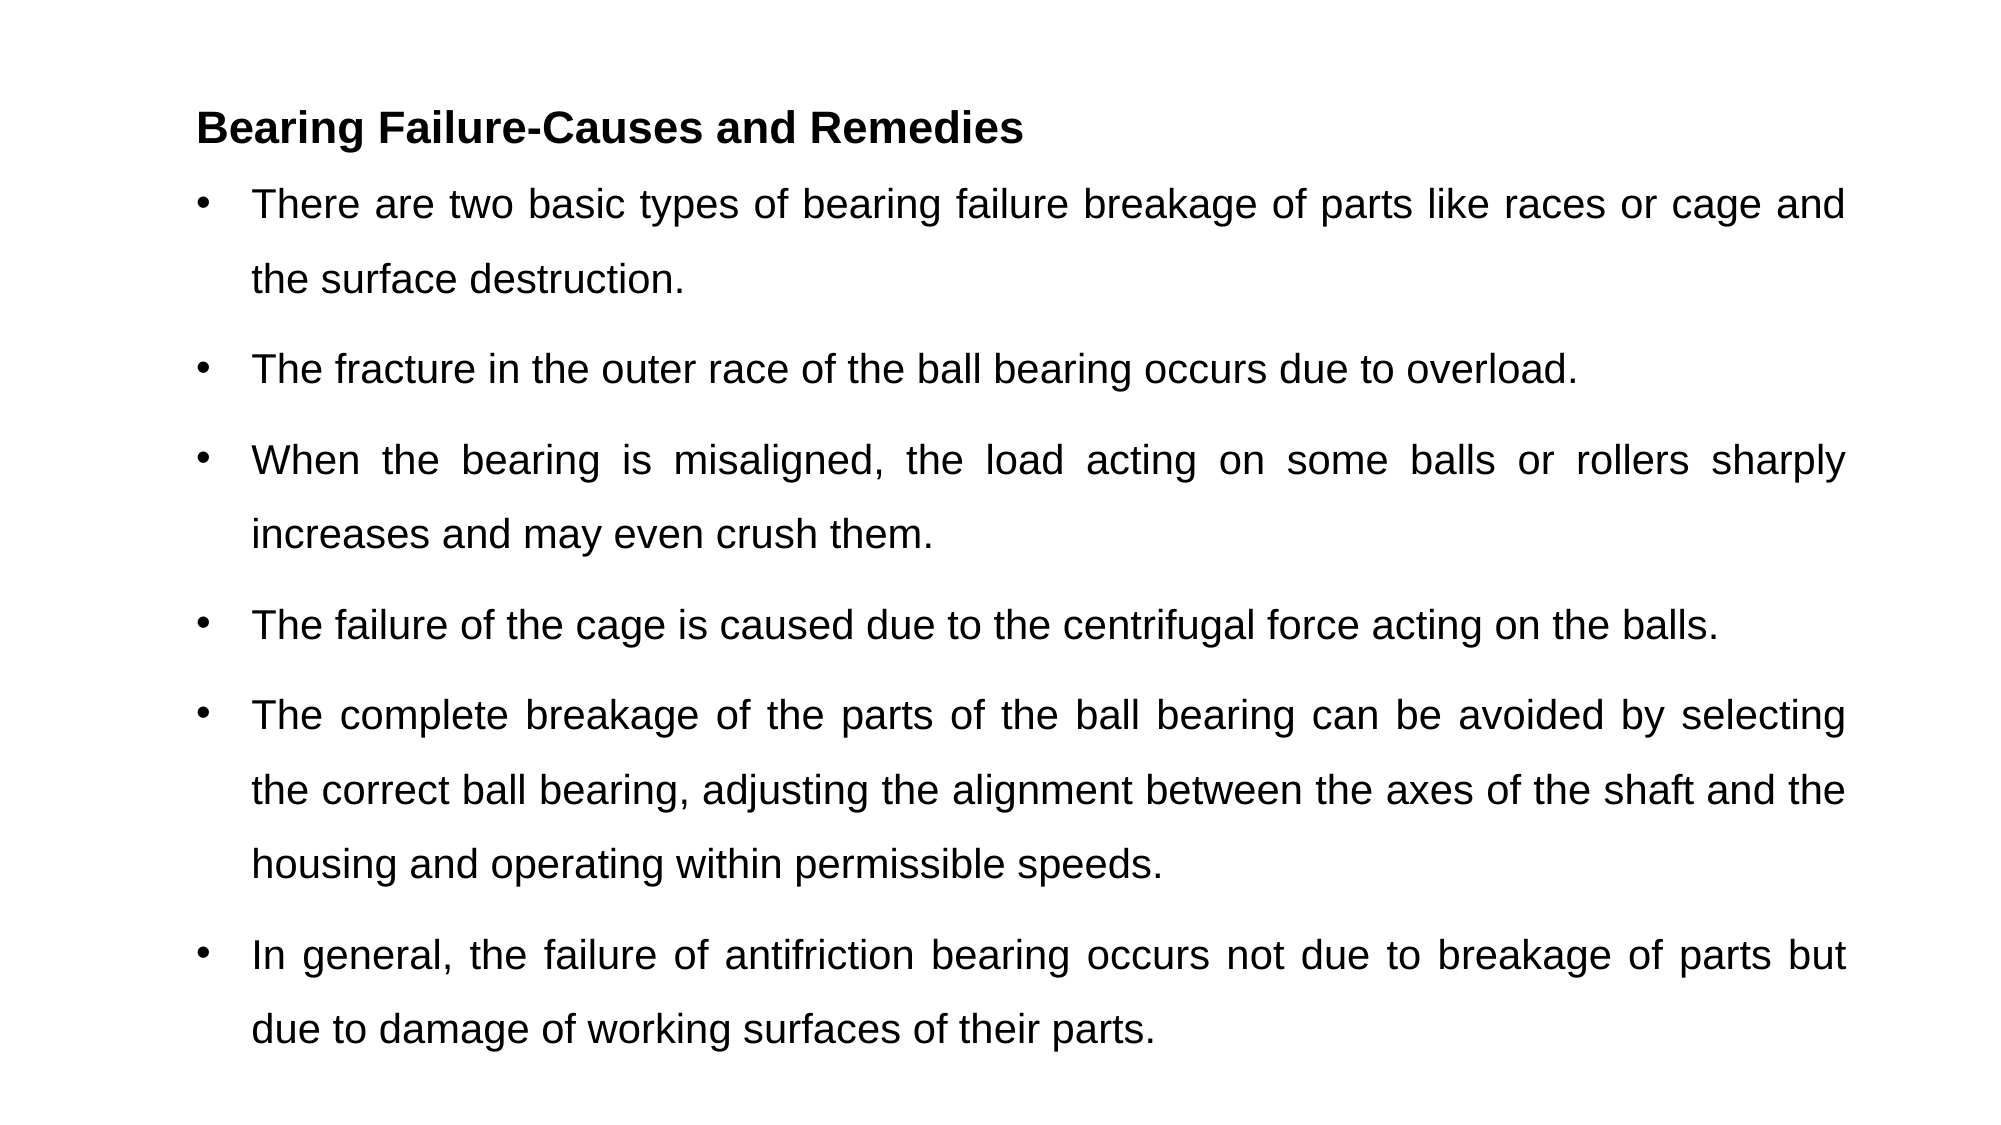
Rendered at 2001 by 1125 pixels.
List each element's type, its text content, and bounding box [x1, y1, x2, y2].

list Bearing Failure-Causes and Remedies There are two basic types of bearing failure breakage of parts like races or cage and the surface destruction. The fracture in the outer race of the ball bearing occurs due to overload. When the bearing is misaligned, the load acting on some balls or rollers sharply increases and may even crush them. The failure of the cage is caused due to the centrifugal force acting on the balls. The complete breakage of the parts of the ball bearing can be avoided by selecting the correct ball bearing, adjusting the alignment between the axes of the shaft and the housing and operating within permissible speeds. In general, the failure of antifriction bearing occurs not due to breakage of parts but due to damage of working surfaces of their parts. [181, 63, 1863, 1063]
